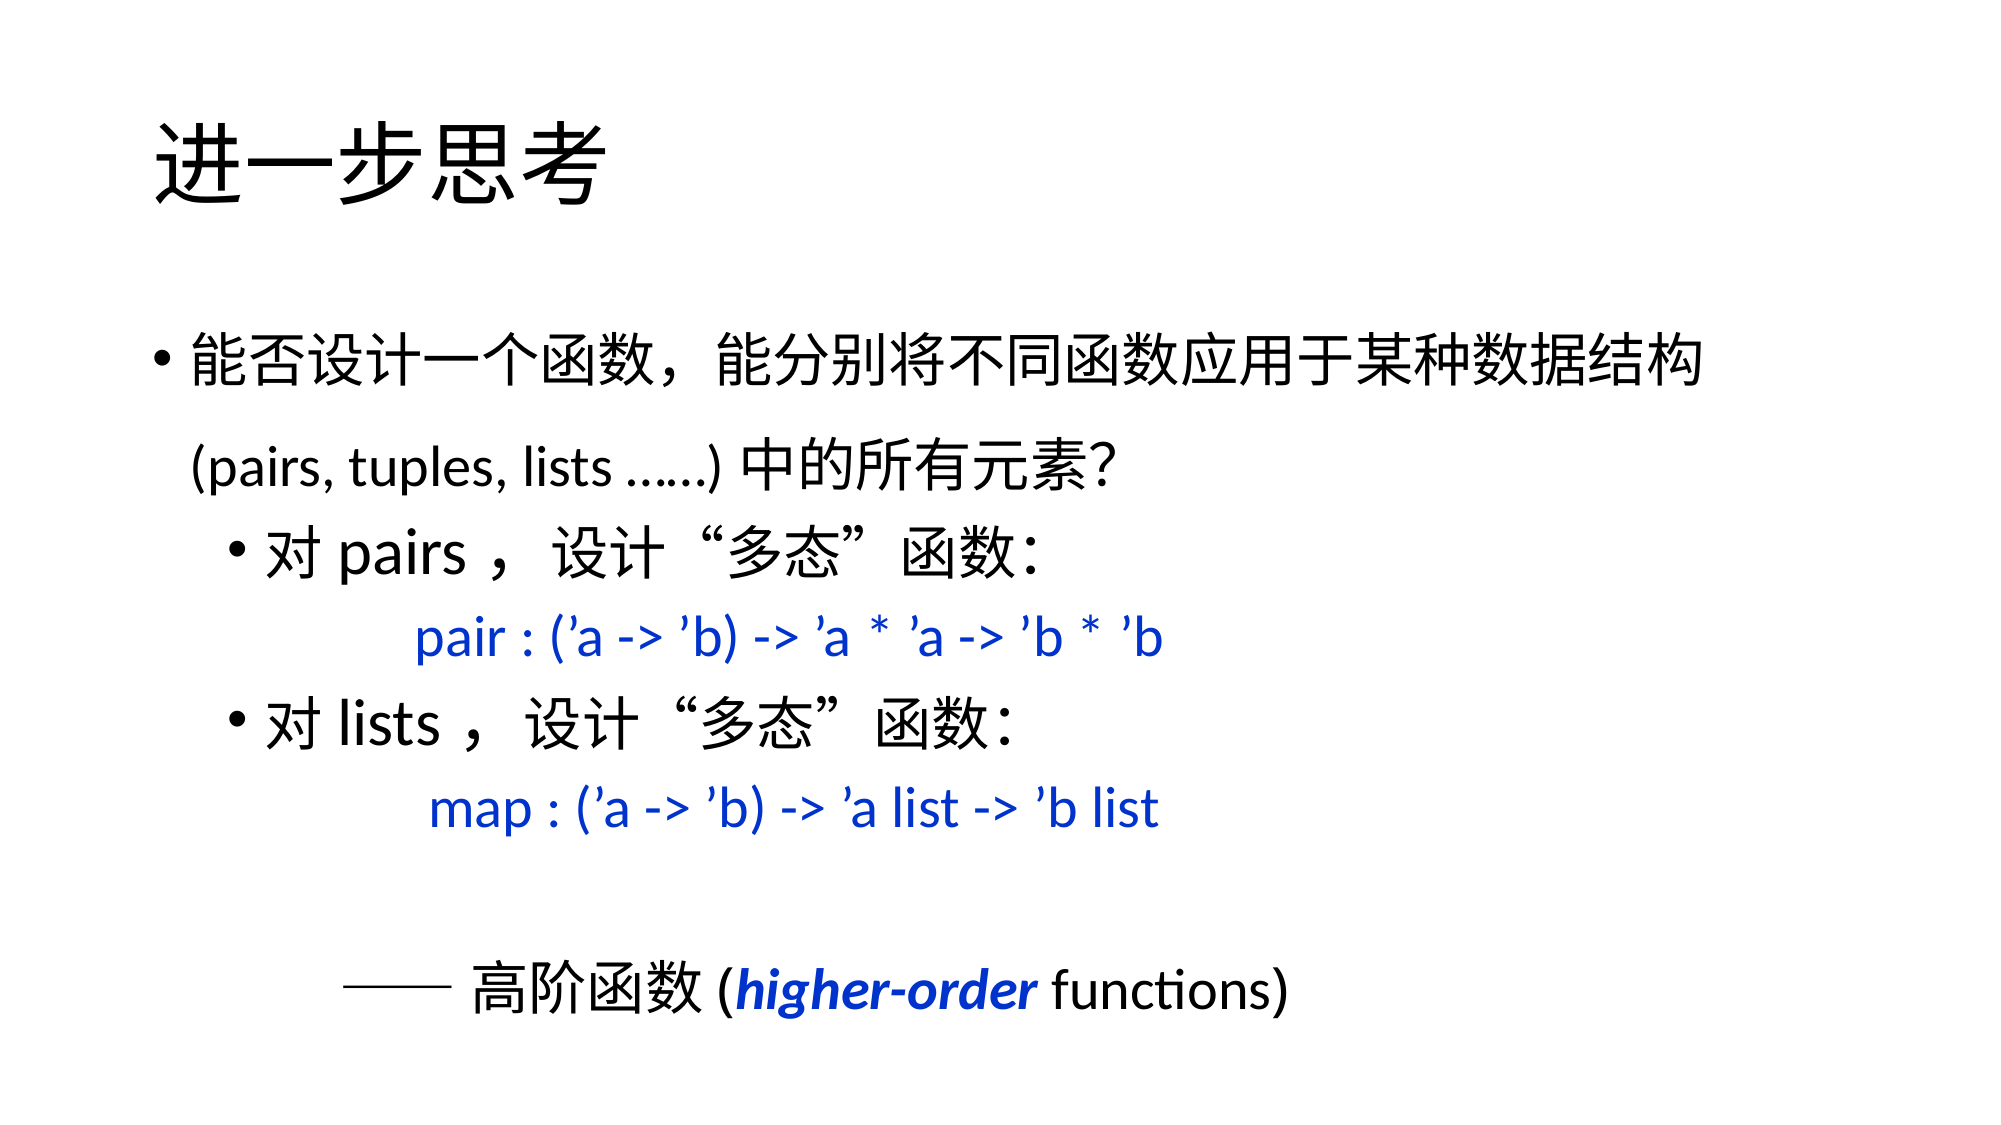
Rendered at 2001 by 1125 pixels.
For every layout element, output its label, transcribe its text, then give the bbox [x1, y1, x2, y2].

list 能否设计一个函数，能分别将不同函数应用于某种数据结构(pairs, tuples, lists ……)中的所有元素？ 对pairs，设计“多态”函数： pair : (’a -> ’b) -> ’a * ’a -> ’b * ’b 对lists，设计“多态”函数： map : (’a -> ’b) -> ’a list -> ’b list ——高阶函数(higher-order functions) [137, 280, 1863, 995]
title 进一步思考 [137, 59, 1863, 278]
